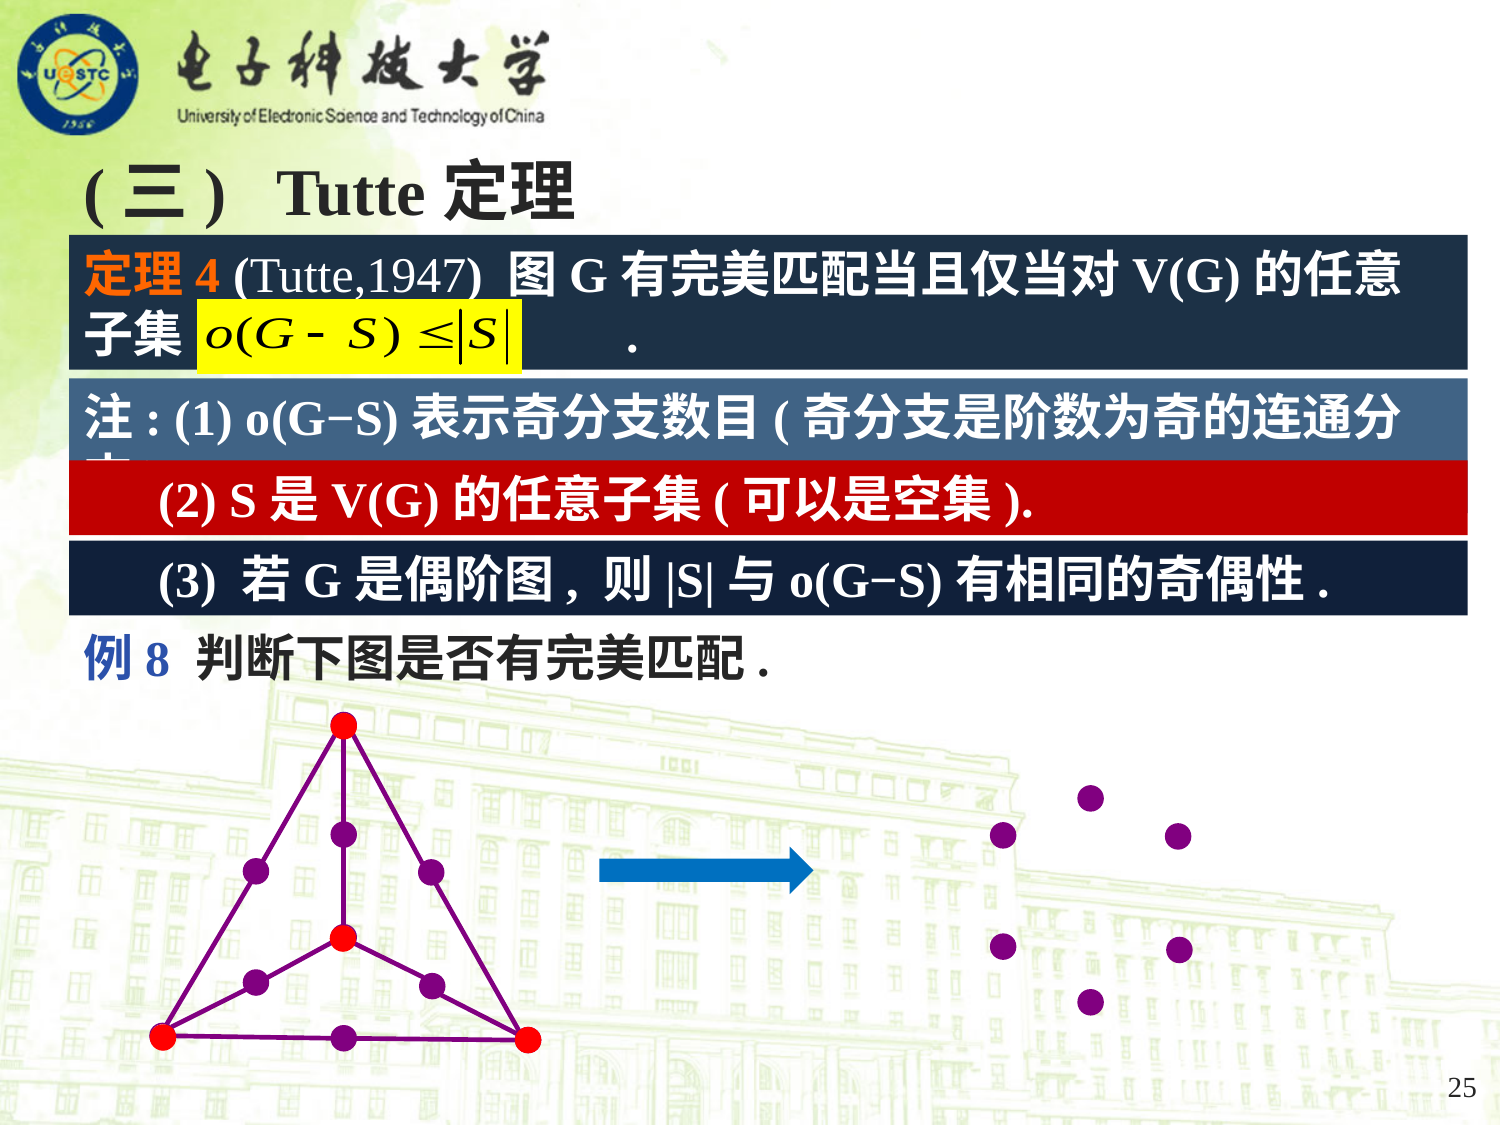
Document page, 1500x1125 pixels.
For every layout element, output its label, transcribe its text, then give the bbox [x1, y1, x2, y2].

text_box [197, 299, 523, 375]
text_box (三) Tutte定理 [68, 141, 1282, 237]
text_box [600, 848, 813, 893]
text_box (3) 若G是偶阶图, 则|S|与o(G−S)有相同的奇偶性. [69, 540, 1468, 616]
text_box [149, 712, 541, 1053]
text_box 注: (1) o(G−S)表示奇分支数目(奇分支是阶数为奇的连通分支). [69, 378, 1468, 460]
text_box 定理4 (Tutte,1947) 图G有完美匹配当且仅当对V(G)的任意子集S, 有 . [69, 234, 1468, 370]
picture [0, 0, 1500, 1125]
text_box (2) S是V(G)的任意子集(可以是空集). [69, 460, 1468, 536]
text_box 例8 判断下图是否有完美匹配. [68, 619, 1357, 694]
slide_number 25 [1179, 1047, 1493, 1123]
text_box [990, 785, 1192, 1015]
